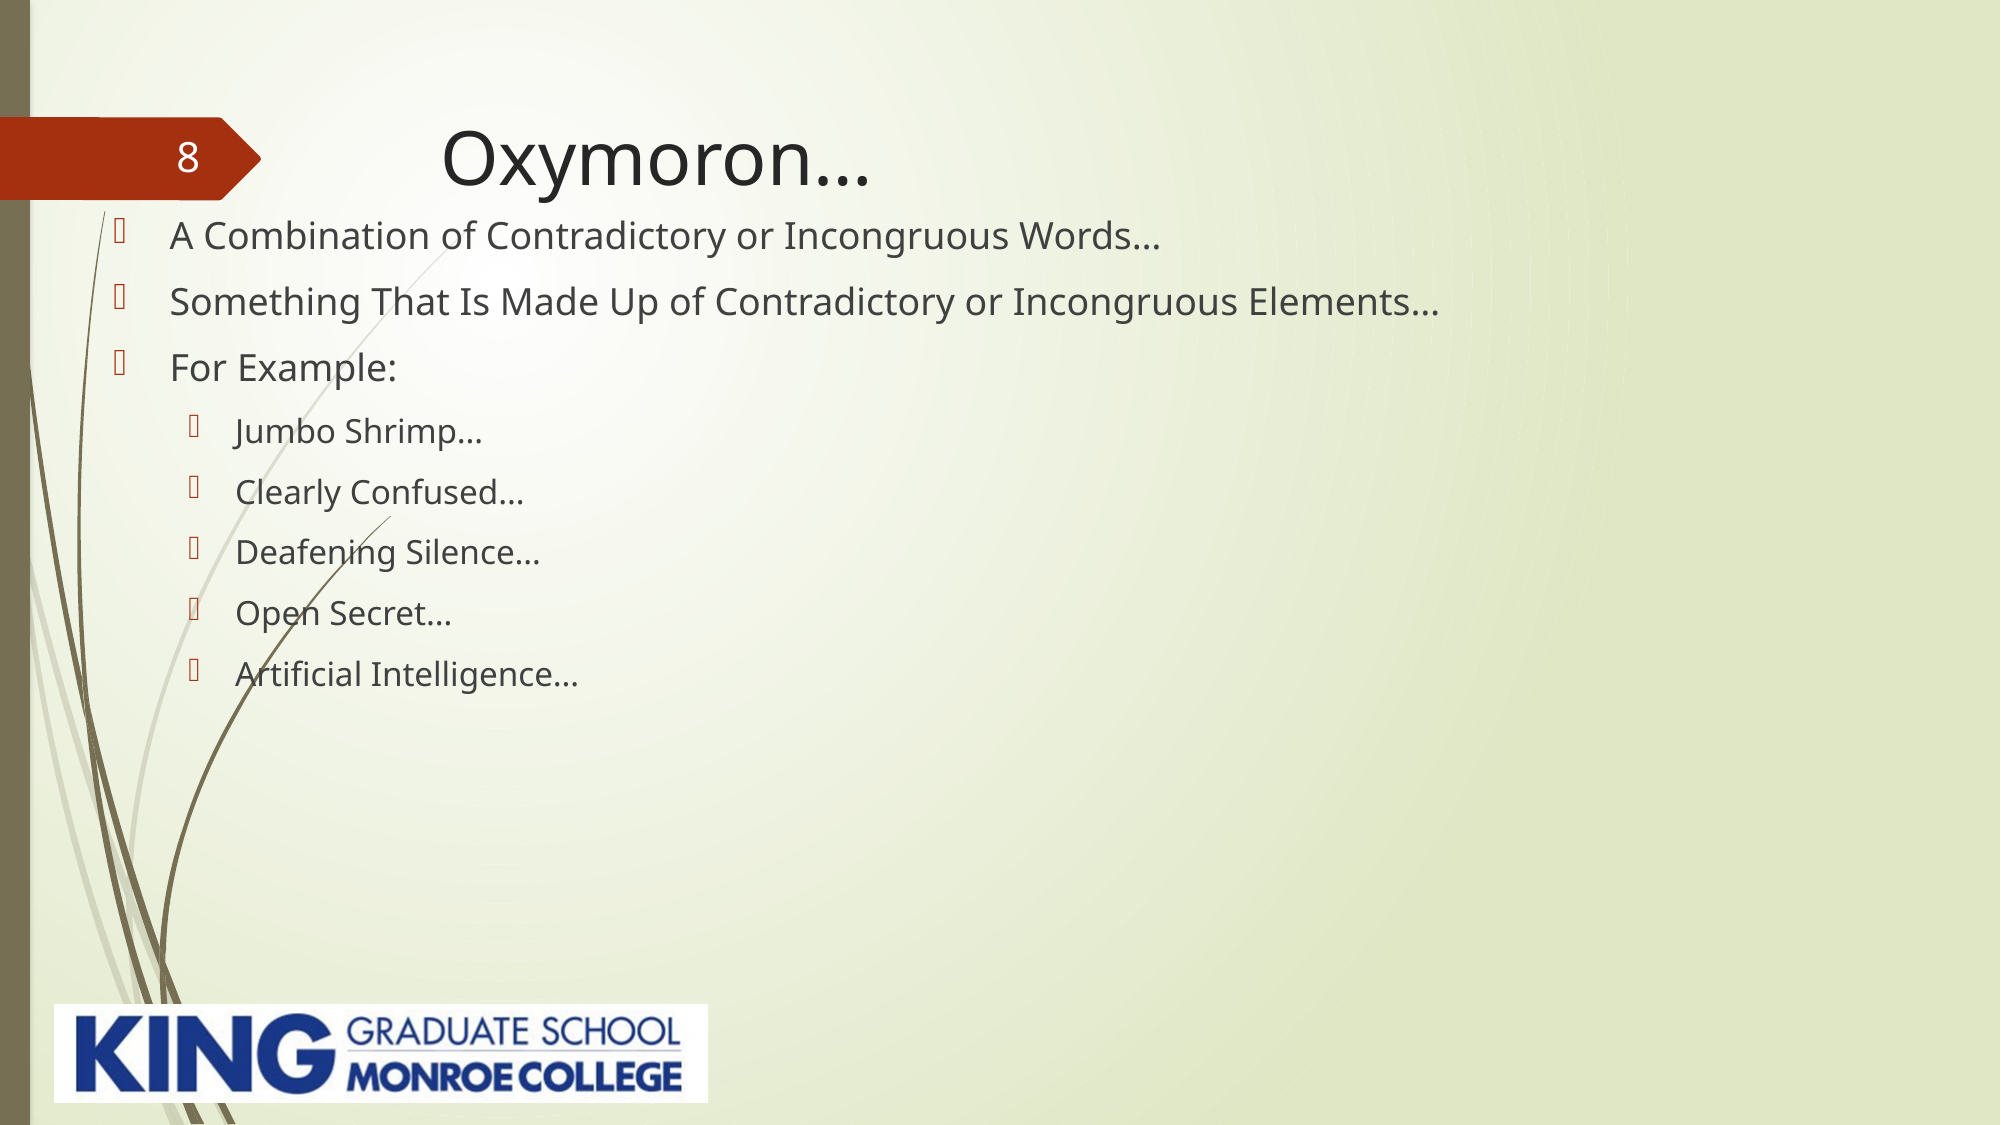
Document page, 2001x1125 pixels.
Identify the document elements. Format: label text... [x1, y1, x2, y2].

picture [54, 1004, 709, 1103]
title Oxymoron… [425, 102, 1888, 205]
list A Combination of Contradictory or Incongruous Words… Something That Is Made Up of Contradictory or Incongruous Elements… For Example: Jumbo Shrimp… Clearly Confused… Deafening Silence… Open Secret… Artificial Intelligence… [98, 205, 1902, 980]
slide_number 8 [87, 129, 216, 190]
